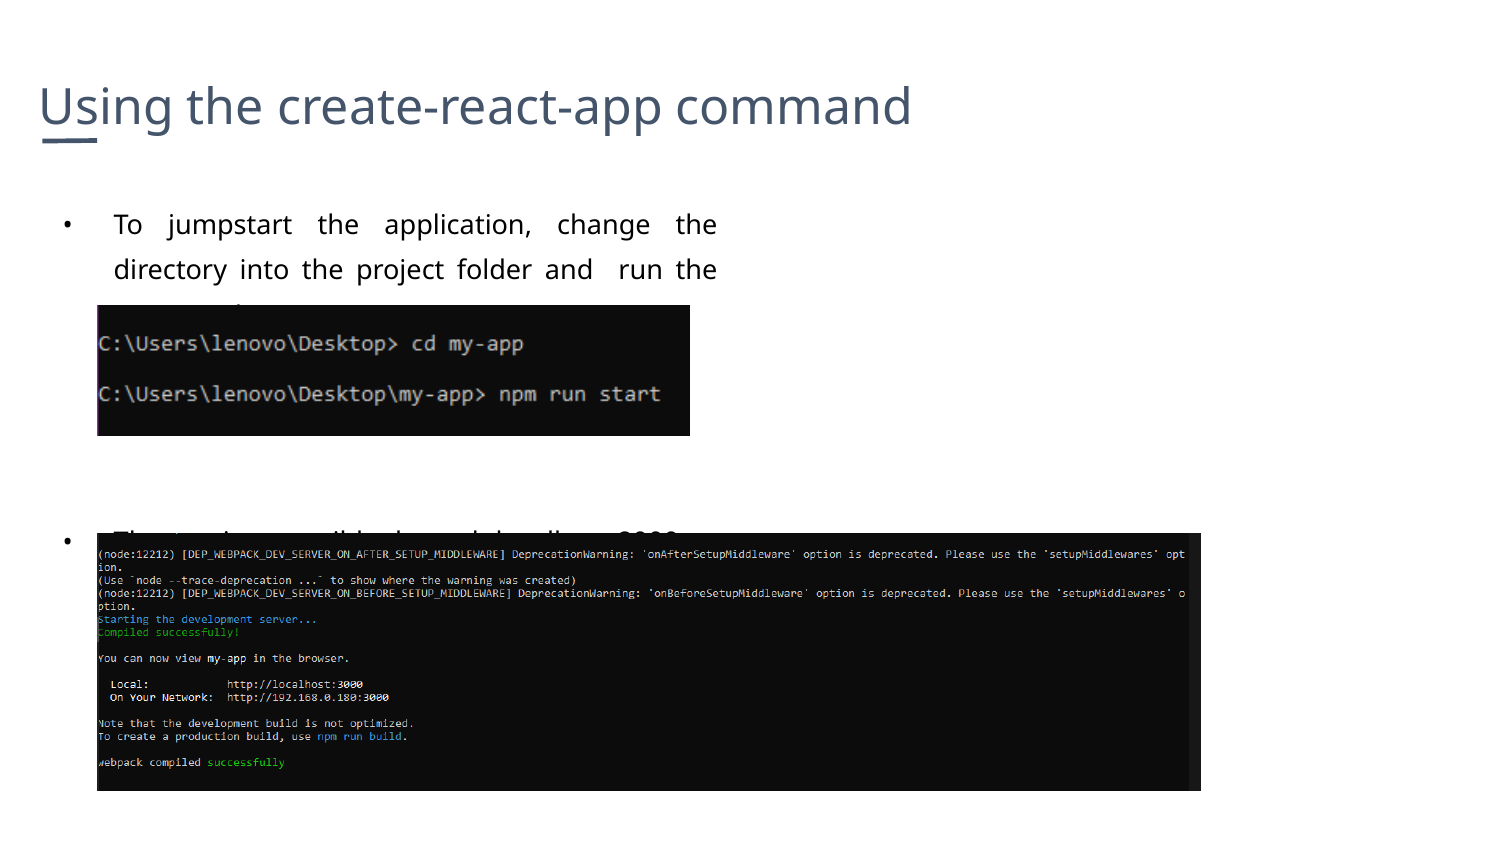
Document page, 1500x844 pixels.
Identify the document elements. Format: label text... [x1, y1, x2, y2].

picture [96, 305, 690, 436]
list To jumpstart the application, change the directory into the project folder and run the command: The app is accessible through localhost:8000 [27, 189, 729, 791]
title Using the create-react-app command [27, 27, 1453, 190]
picture [96, 533, 1201, 791]
